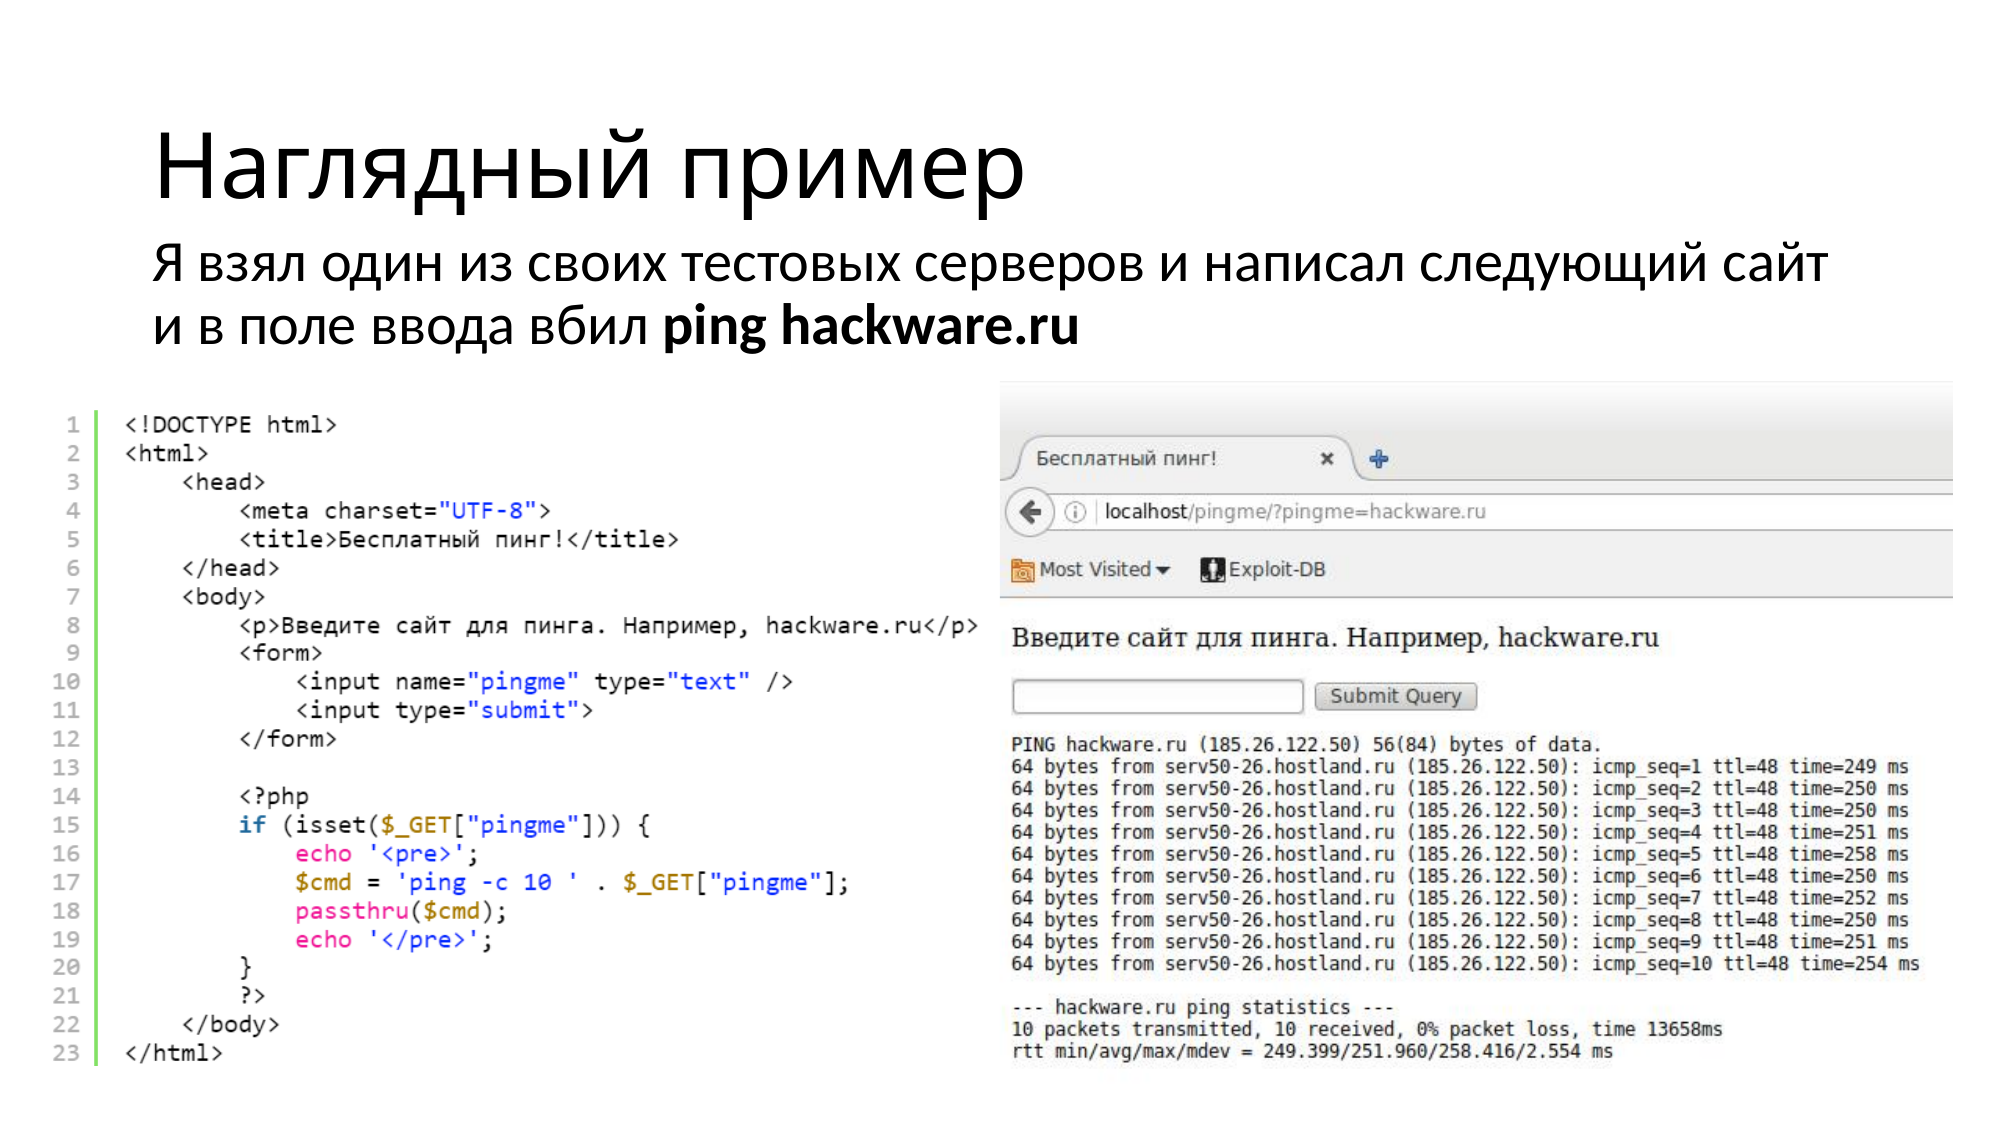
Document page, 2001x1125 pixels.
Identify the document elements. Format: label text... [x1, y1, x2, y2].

list Я взял один из своих тестовых серверов и написал следующий сайт и в поле ввода вбил ping hackware.ru [137, 223, 1863, 1014]
title Наглядный пример [137, 59, 1863, 223]
picture [999, 381, 1953, 1094]
picture [46, 409, 989, 1066]
